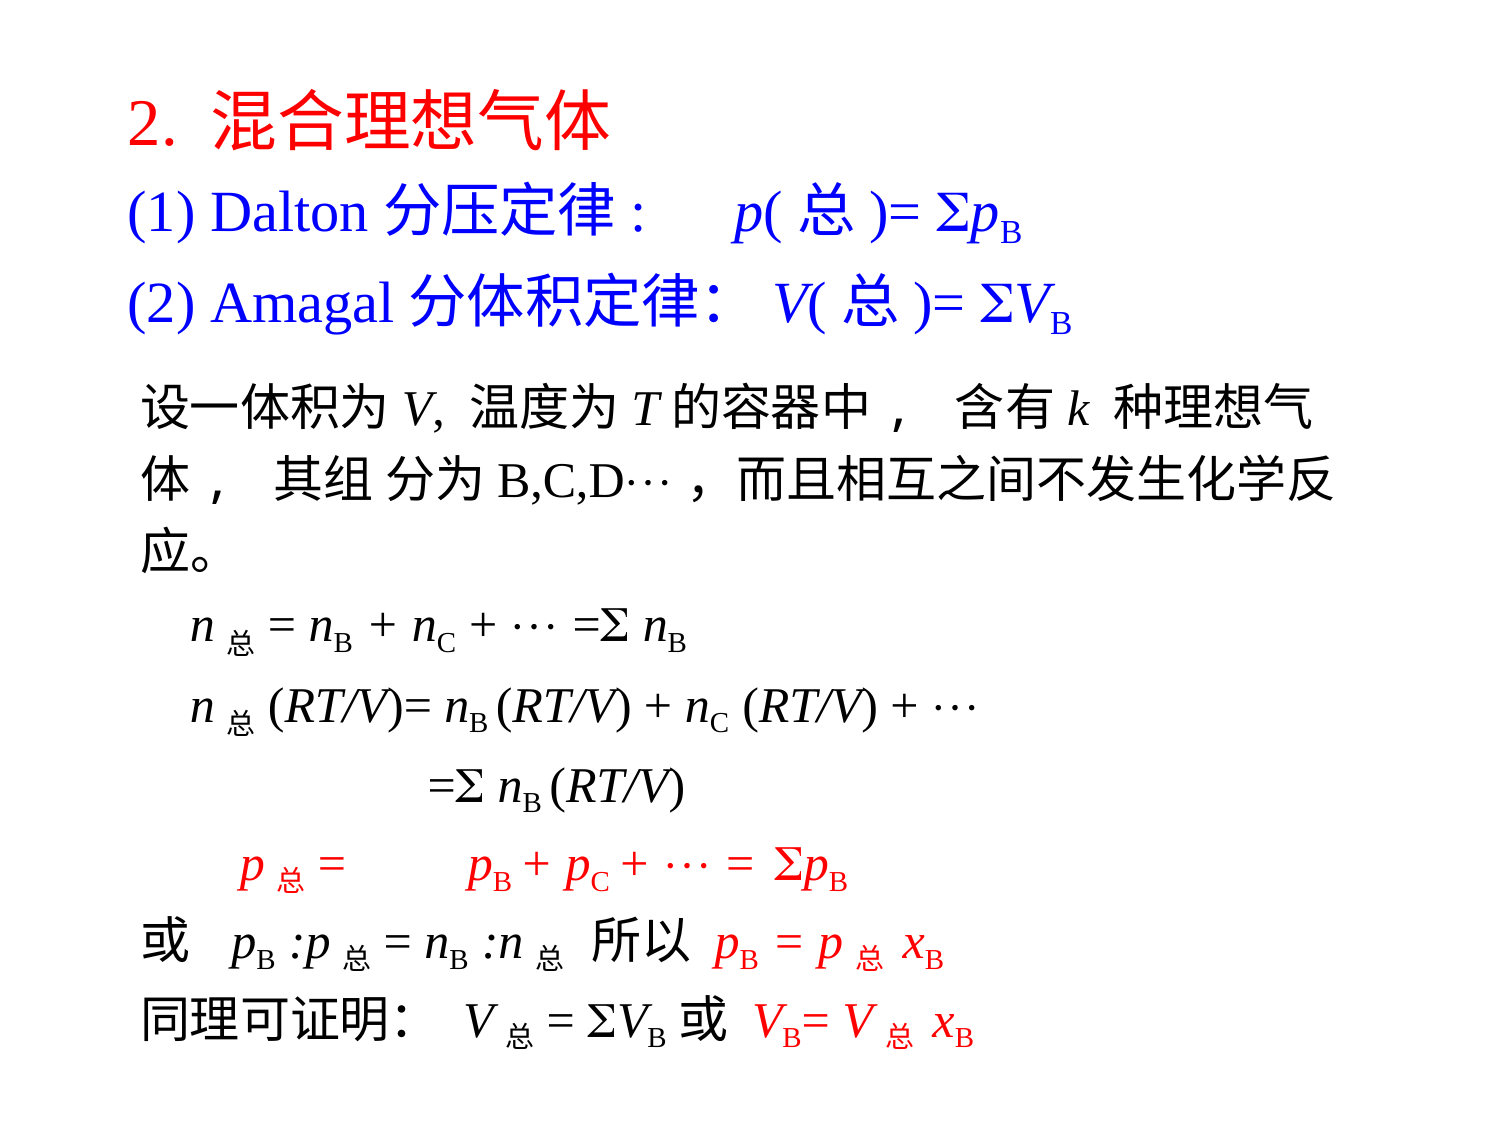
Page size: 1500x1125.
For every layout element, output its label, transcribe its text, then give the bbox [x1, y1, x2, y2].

text_box Dalton分压定律: p(总)= pB Amagal分体积定律：V(总)= VB 设一体积为V, 温度为T的容器中, 含有k 种理想气体, 其组 分为B,C,D，而且相互之间不发生化学反应。 n总= nB + nC +  = nB n总(RT/V)= nB (RT/V) + nC (RT/V) +  = nB (RT/V) p总= pB + pC +  = pB 或 pB :p总= nB :n总 所以 pB = p总 xB 同理可证明： V总= VB或 VB= V总 xB [123, 156, 1363, 1054]
title 2. 混合理想气体 [125, 77, 667, 156]
